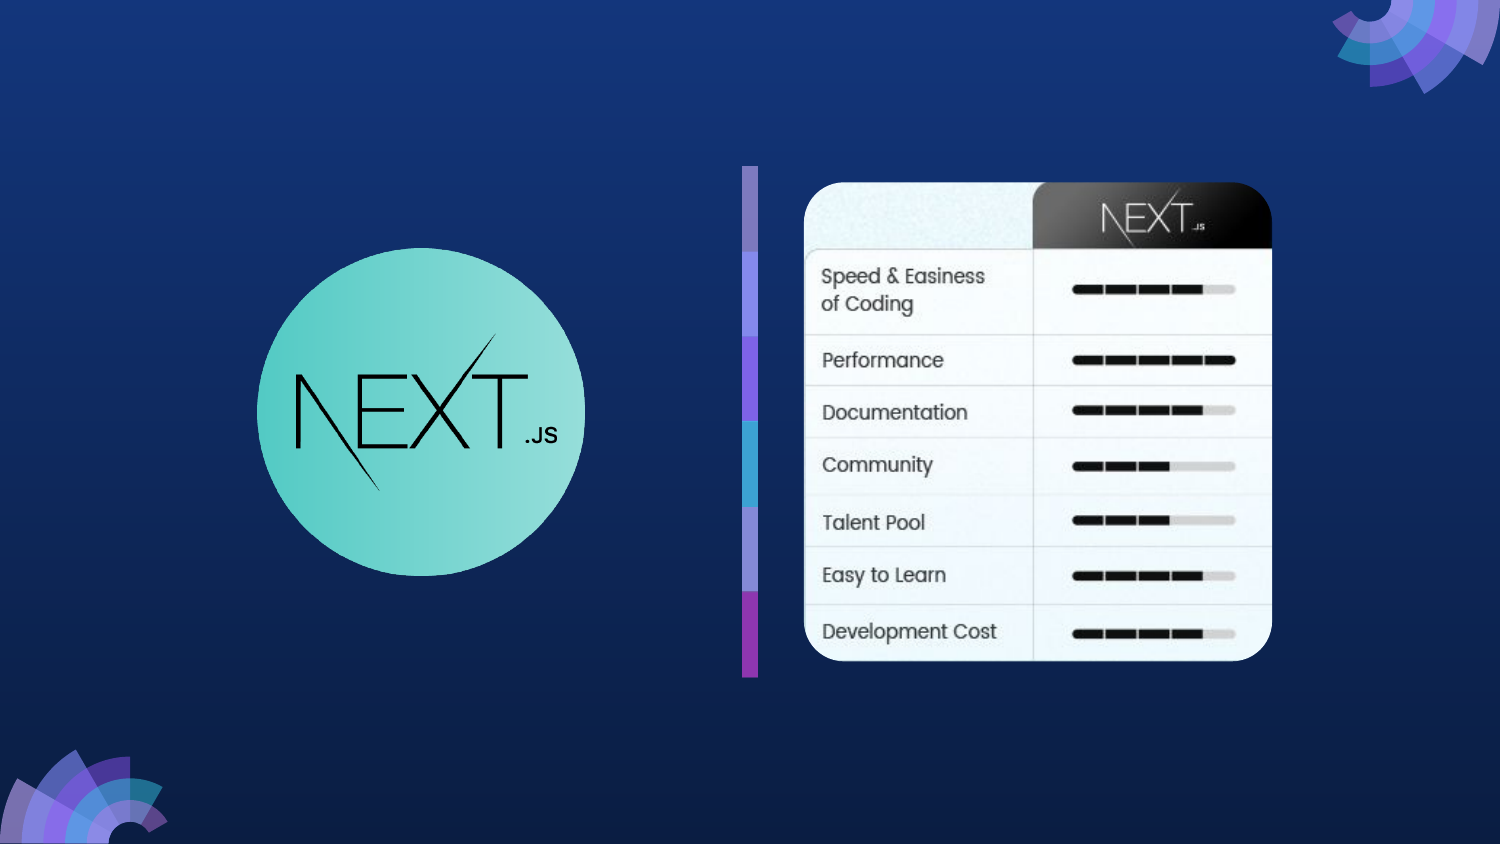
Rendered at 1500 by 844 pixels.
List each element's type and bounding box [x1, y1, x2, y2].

picture [257, 248, 585, 576]
text_box [0, 749, 168, 844]
text_box [1331, 0, 1500, 95]
picture [803, 182, 1273, 662]
